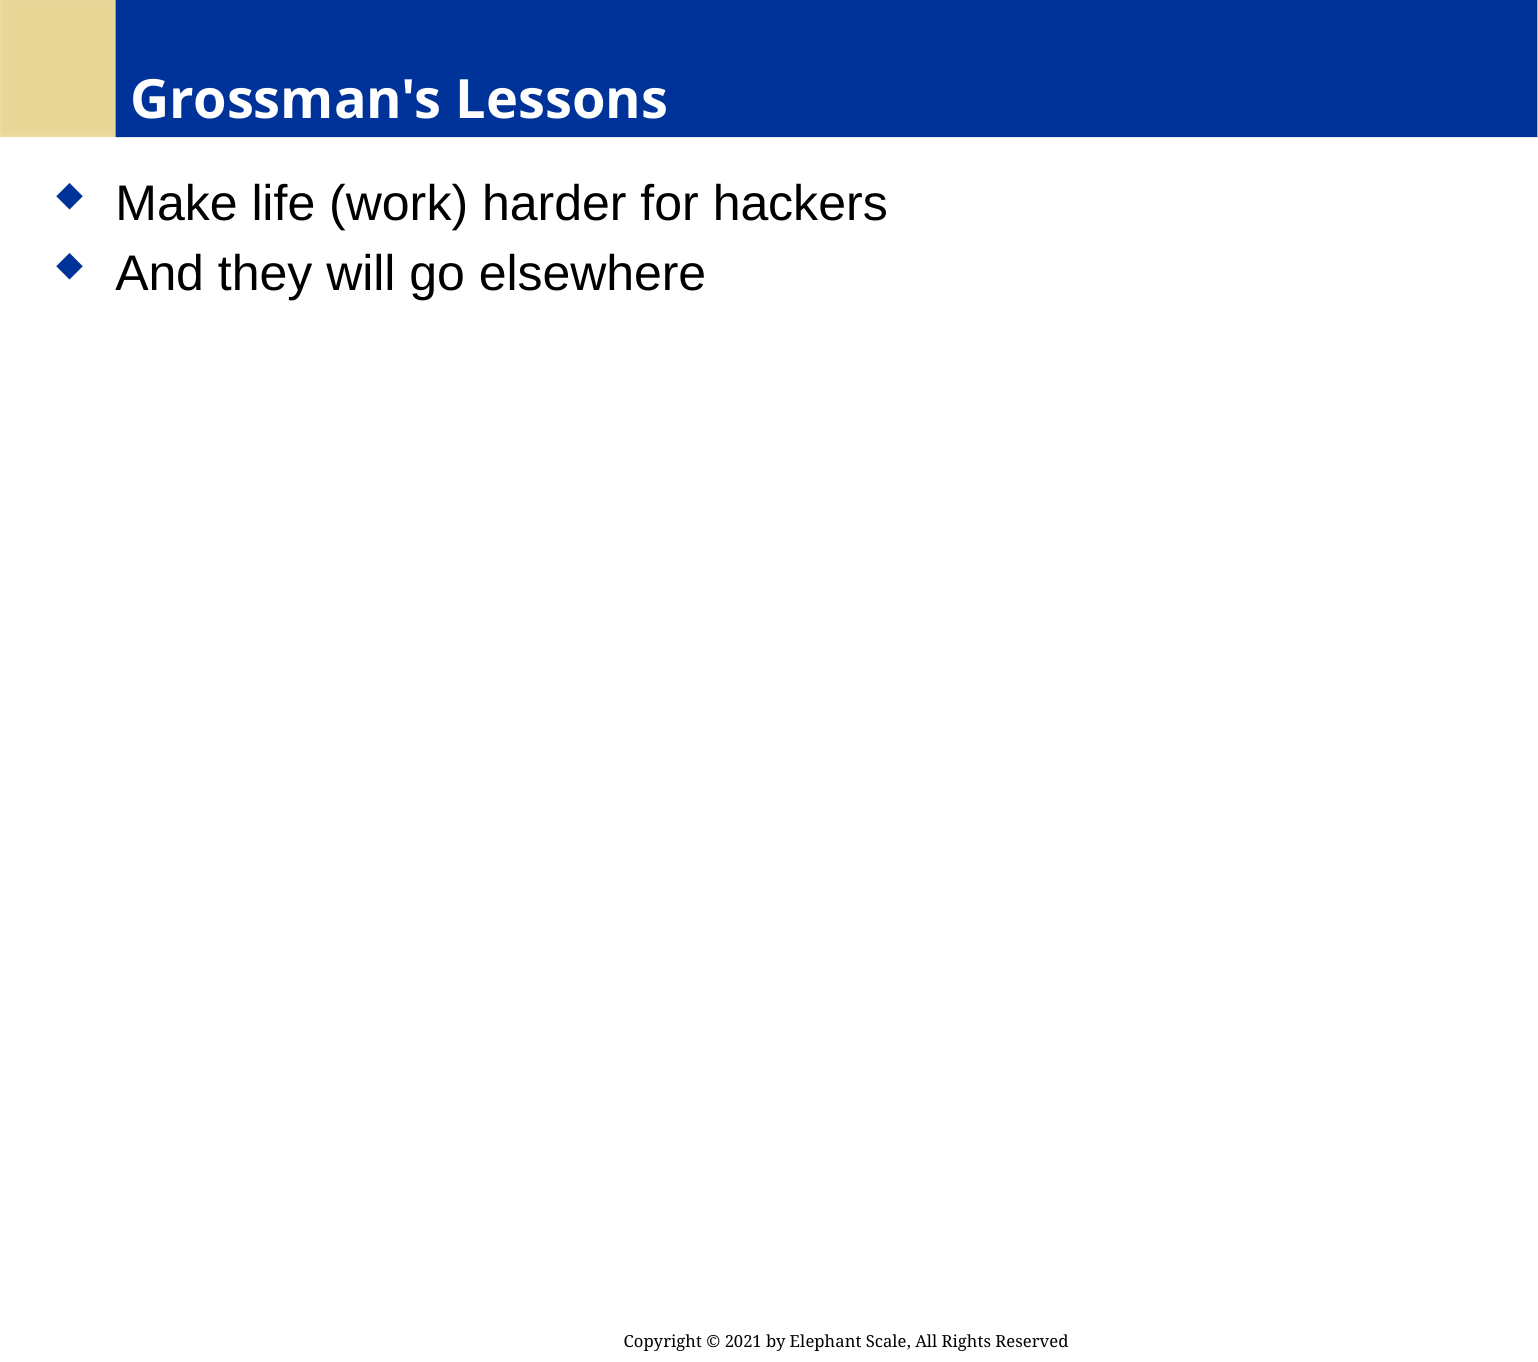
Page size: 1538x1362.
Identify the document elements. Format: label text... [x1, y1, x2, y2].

picture [0, 0, 115, 137]
text_box Copyright © 2021 by Elephant Scale, All Rights Reserved [608, 1322, 1085, 1358]
list Make life (work) harder for hackers And they will go elsewhere [38, 162, 1500, 1284]
title Grossman's Lessons [115, 0, 1538, 138]
